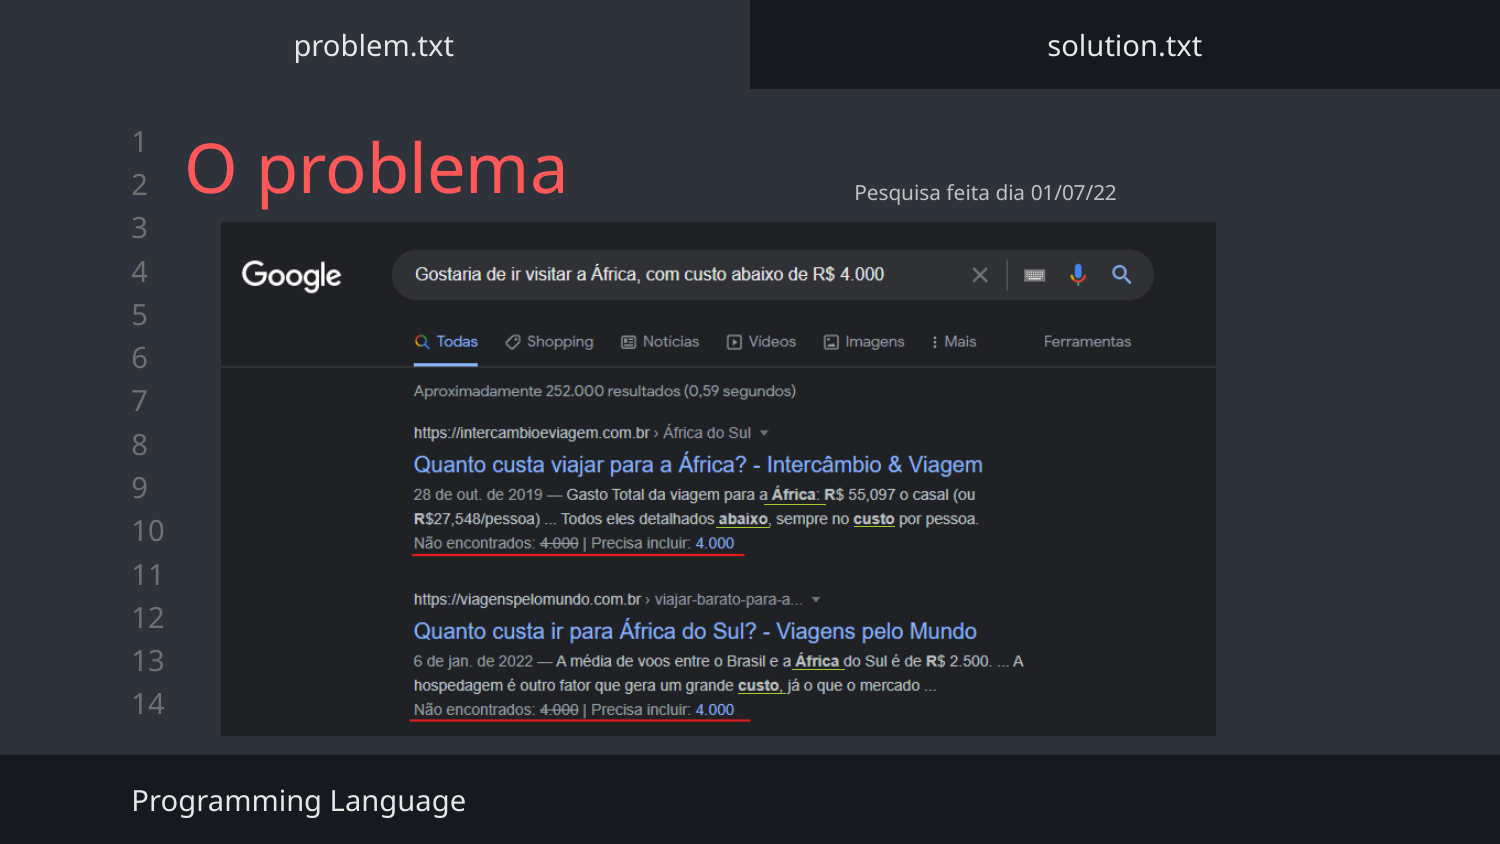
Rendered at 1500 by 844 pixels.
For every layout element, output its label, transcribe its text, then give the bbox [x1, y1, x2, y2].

picture [221, 221, 1216, 736]
subtitle Programming Language [116, 770, 915, 829]
title O problema [169, 86, 1086, 247]
text_box Pesquisa feita dia 01/07/22 [839, 166, 1216, 217]
subtitle problem.txt [0, 15, 749, 74]
subtitle solution.txt [750, 15, 1500, 74]
